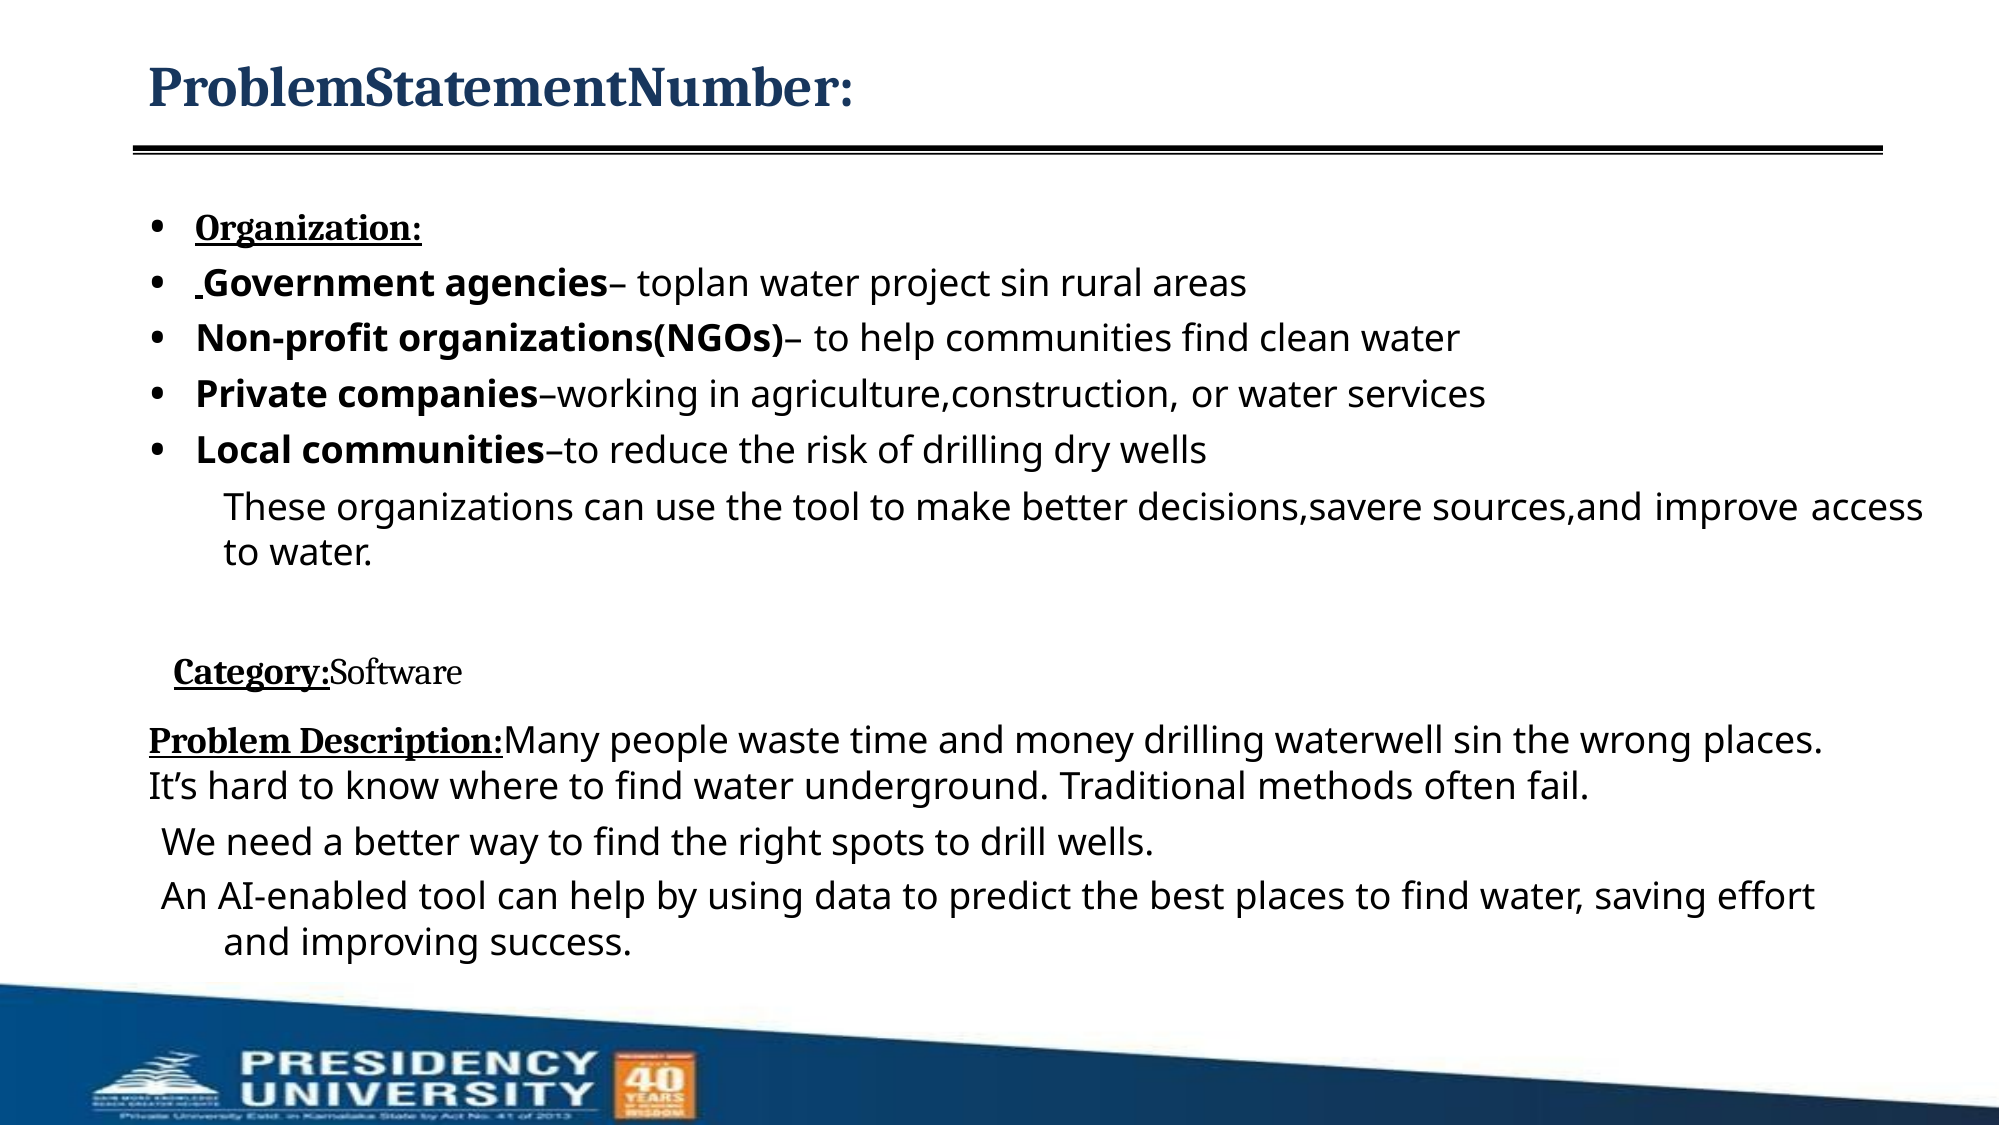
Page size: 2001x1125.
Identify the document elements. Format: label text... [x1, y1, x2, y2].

title ProblemStatementNumber: [146, 18, 1854, 200]
text_box Organization: Government agencies– toplan water project sin rural areas Non-profit organizations(NGOs)– to help communities find clean water Private companies–working in agriculture,construction, or water services Local communities–to reduce the risk of drilling dry wells These organizations can use the tool to make better decisions,savere sources,and improve access to water. Category:Software Problem Description:Many people waste time and money drilling waterwell sin the wrong places. It’s hard to know where to find water underground. Traditional methods often fail. We need a better way to find the right spots to drill wells. An AI-enabled tool can help by using data to predict the best places to find water, saving effort and improving success. [146, 200, 1945, 964]
picture [194, 295, 204, 300]
picture [0, 982, 1999, 1125]
